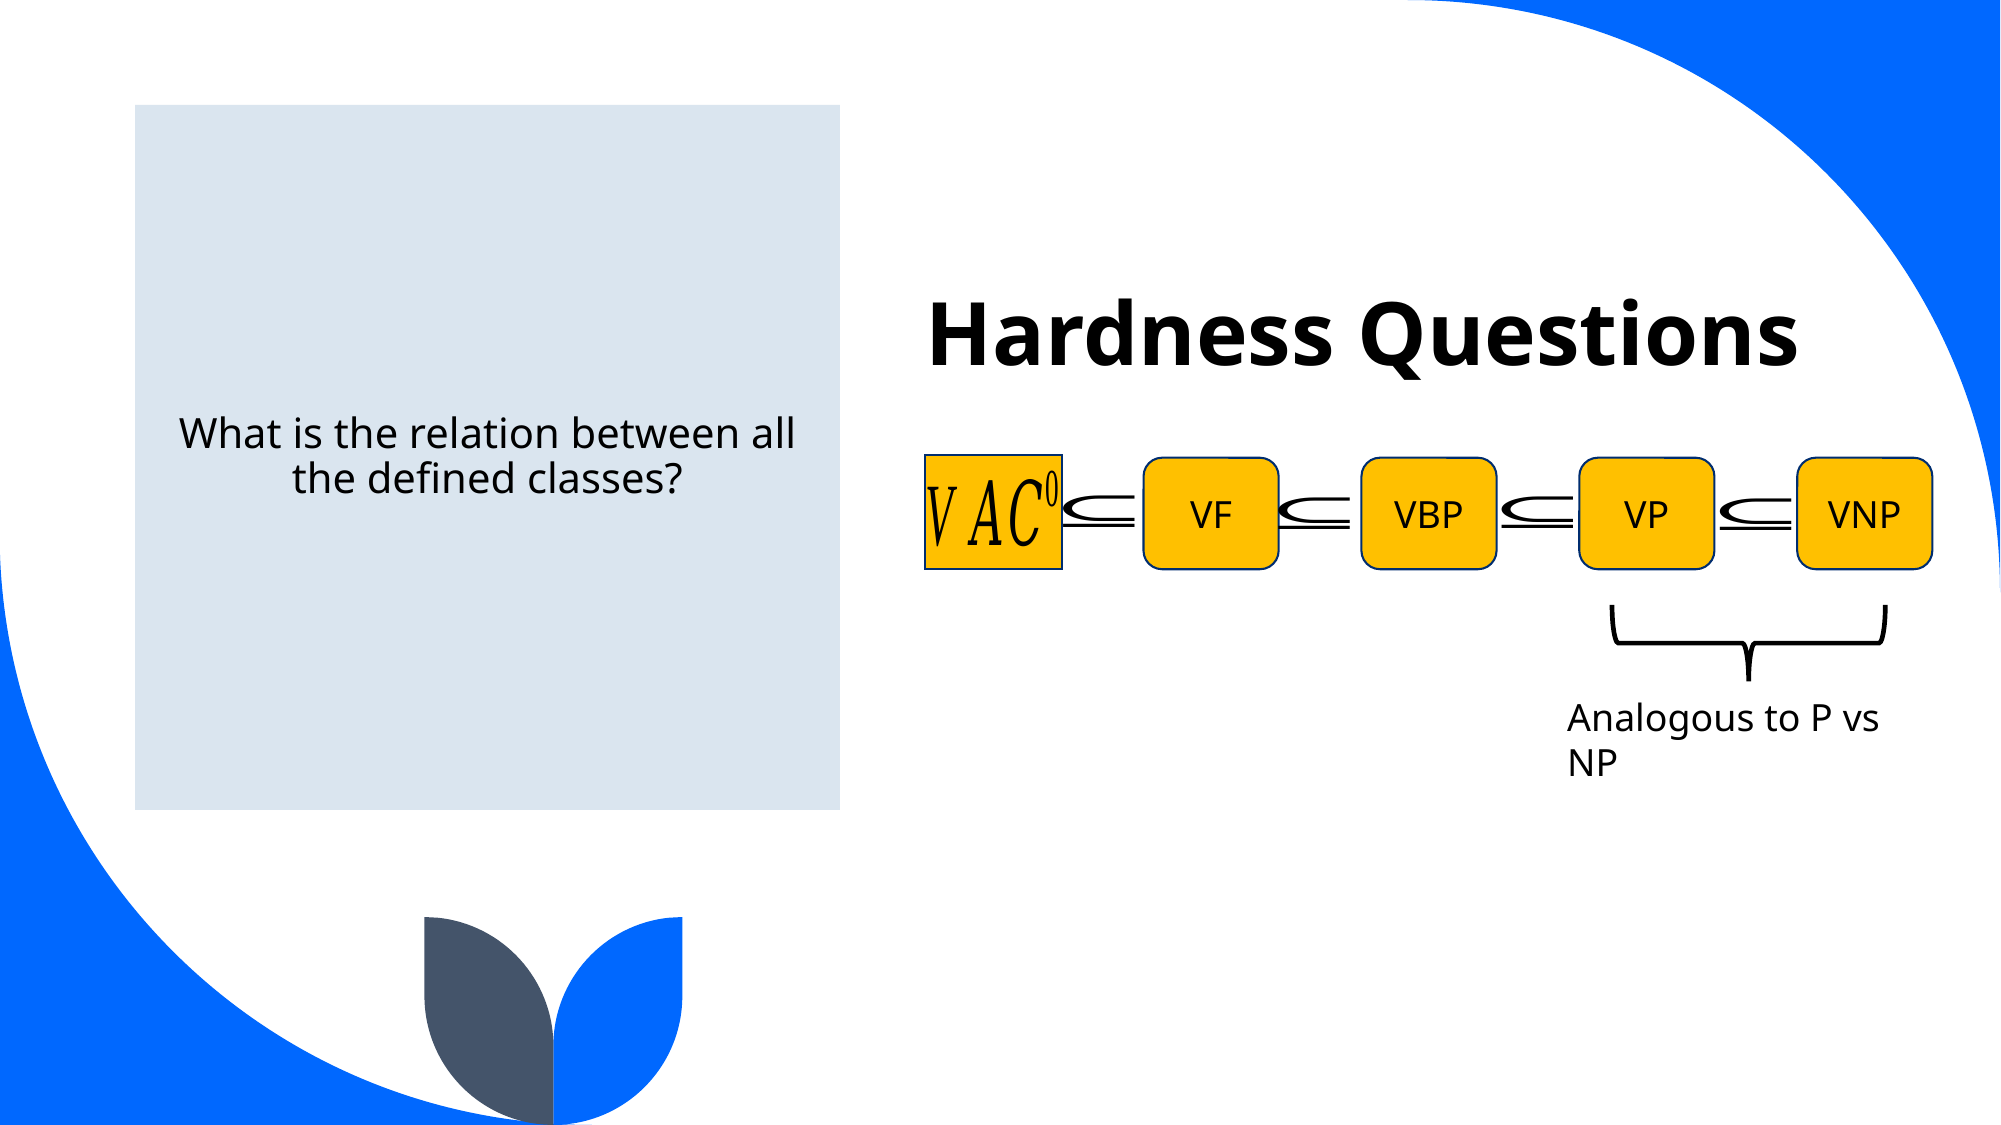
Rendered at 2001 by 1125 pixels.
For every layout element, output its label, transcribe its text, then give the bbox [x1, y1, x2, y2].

text_box VP [1578, 456, 1716, 571]
text_box Analogous to P vs NP [1552, 686, 1933, 792]
text_box [1611, 604, 1886, 682]
title Hardness Questions [910, 75, 1886, 390]
list [910, 444, 1886, 999]
text_box VF [1142, 456, 1280, 571]
list What is the relation between all the defined classes? [135, 104, 840, 810]
text_box VNP [1796, 456, 1934, 571]
text_box VBP [1360, 456, 1498, 571]
